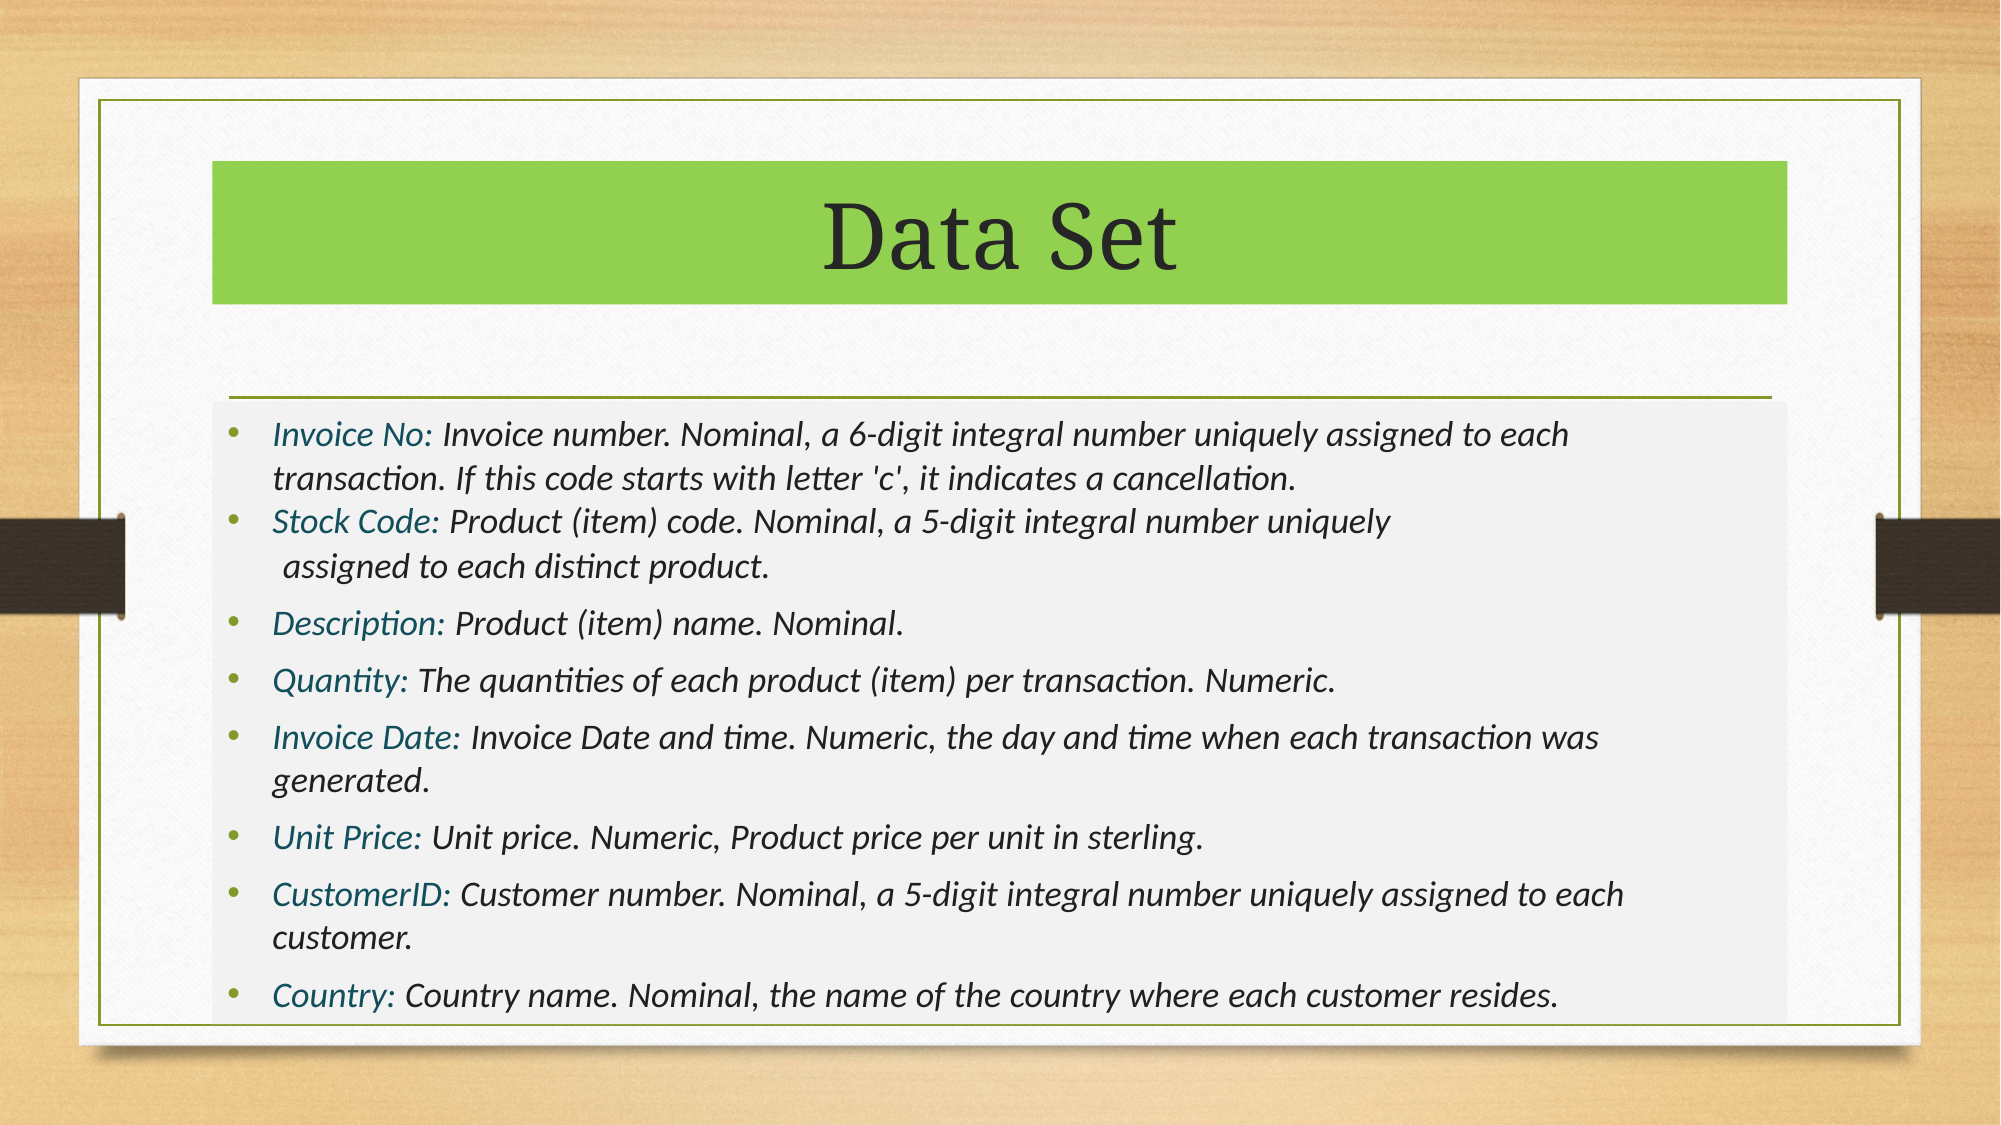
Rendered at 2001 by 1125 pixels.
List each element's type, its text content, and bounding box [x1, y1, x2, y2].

picture [0, 0, 2001, 1125]
title Data Set [212, 161, 1788, 305]
list Invoice No: Invoice number. Nominal, a 6-digit integral number uniquely assigned to each transaction. If this code starts with letter 'c', it indicates a cancellation. Stock Code: Product (item) code. Nominal, a 5-digit integral number uniquely assigned to each distinct product. Description: Product (item) name. Nominal. Quantity: The quantities of each product (item) per transaction. Numeric. Invoice Date: Invoice Date and time. Numeric, the day and time when each transaction was generated. Unit Price: Unit price. Numeric, Product price per unit in sterling. CustomerID: Customer number. Nominal, a 5-digit integral number uniquely assigned to each customer. Country: Country name. Nominal, the name of the country where each customer resides. [212, 401, 1788, 1025]
